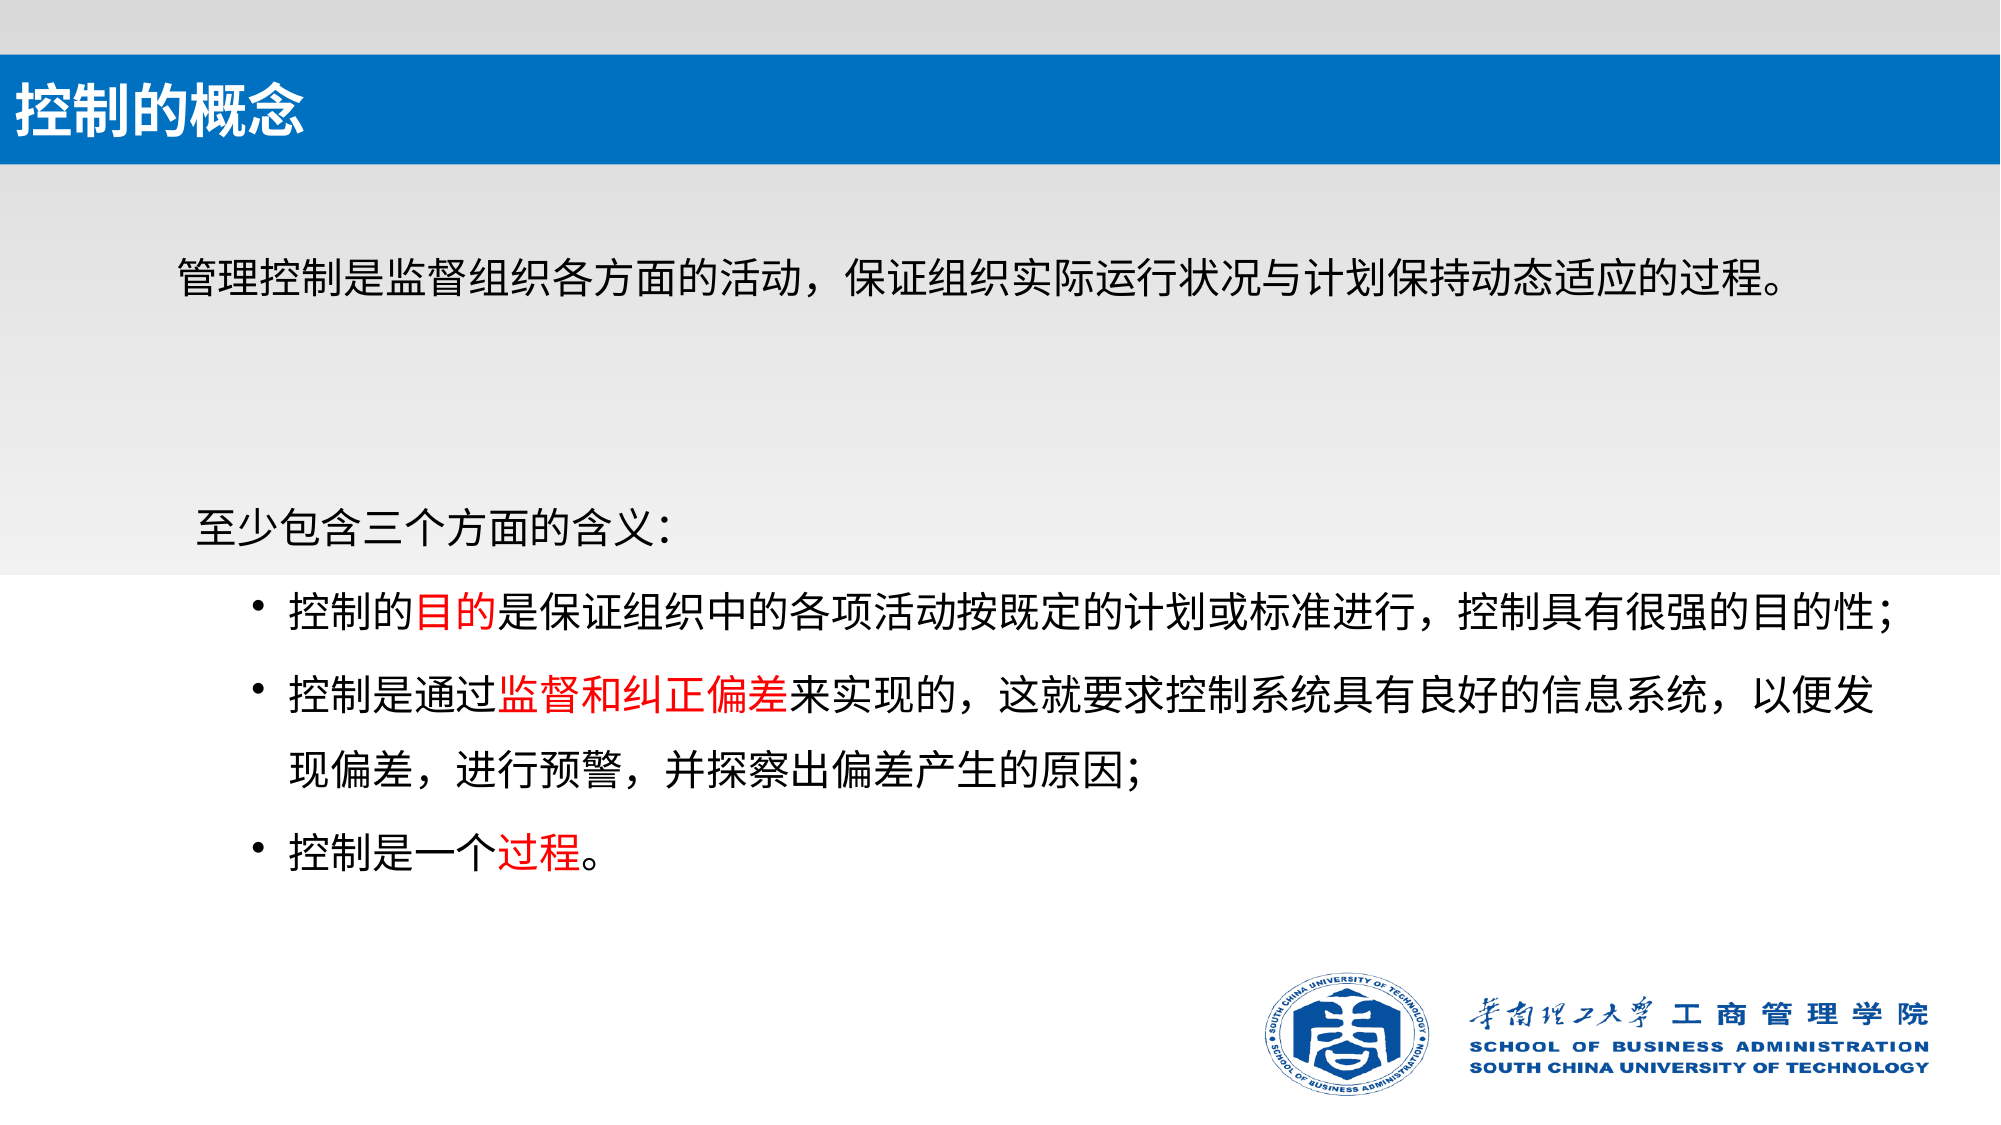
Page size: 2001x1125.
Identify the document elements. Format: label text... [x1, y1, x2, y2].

title 控制的概念 [0, 54, 2000, 165]
picture [1241, 941, 1961, 1125]
list 管理控制是监督组织各方面的活动，保证组织实际运行状况与计划保持动态适应的过程。 至少包含三个方面的含义： 控制的目的是保证组织中的各项活动按既定的计划或标准进行，控制具有很强的目的性； 控制是通过监督和纠正偏差来实现的，这就要求控制系统具有良好的信息系统，以便发现偏差，进行预警，并探察出偏差产生的原因； 控制是一个过程。 [86, 219, 1898, 1006]
